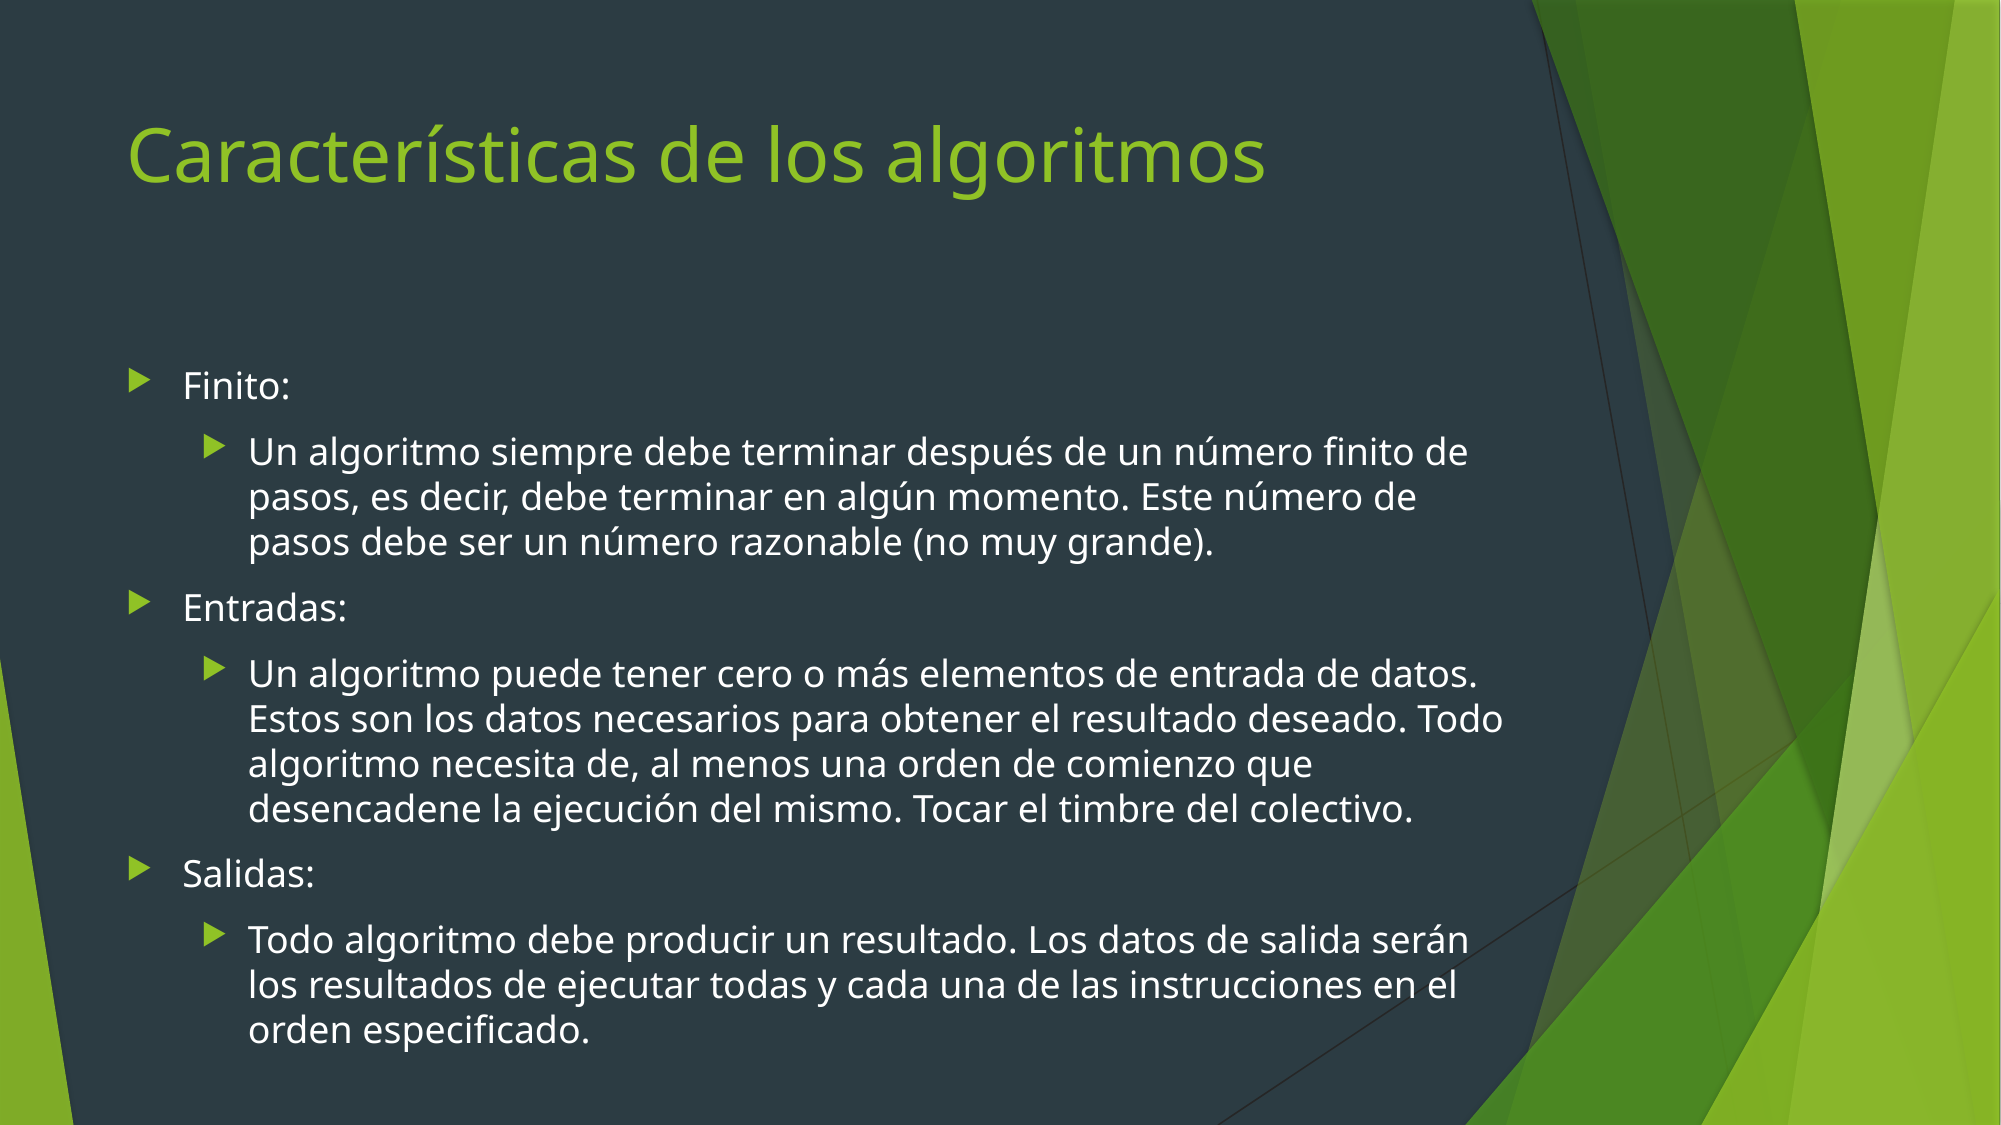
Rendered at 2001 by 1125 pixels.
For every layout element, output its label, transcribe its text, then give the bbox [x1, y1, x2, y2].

list Finito: Un algoritmo siempre debe terminar después de un número finito de pasos, es decir, debe terminar en algún momento. Este número de pasos debe ser un número razonable (no muy grande). Entradas: Un algoritmo puede tener cero o más elementos de entrada de datos. Estos son los datos necesarios para obtener el resultado deseado. Todo algoritmo necesita de, al menos una orden de comienzo que desencadene la ejecución del mismo. Tocar el timbre del colectivo. Salidas: Todo algoritmo debe producir un resultado. Los datos de salida serán los resultados de ejecutar todas y cada una de las instrucciones en el orden especificado. [111, 354, 1522, 992]
title Características de los algoritmos [111, 99, 1522, 317]
